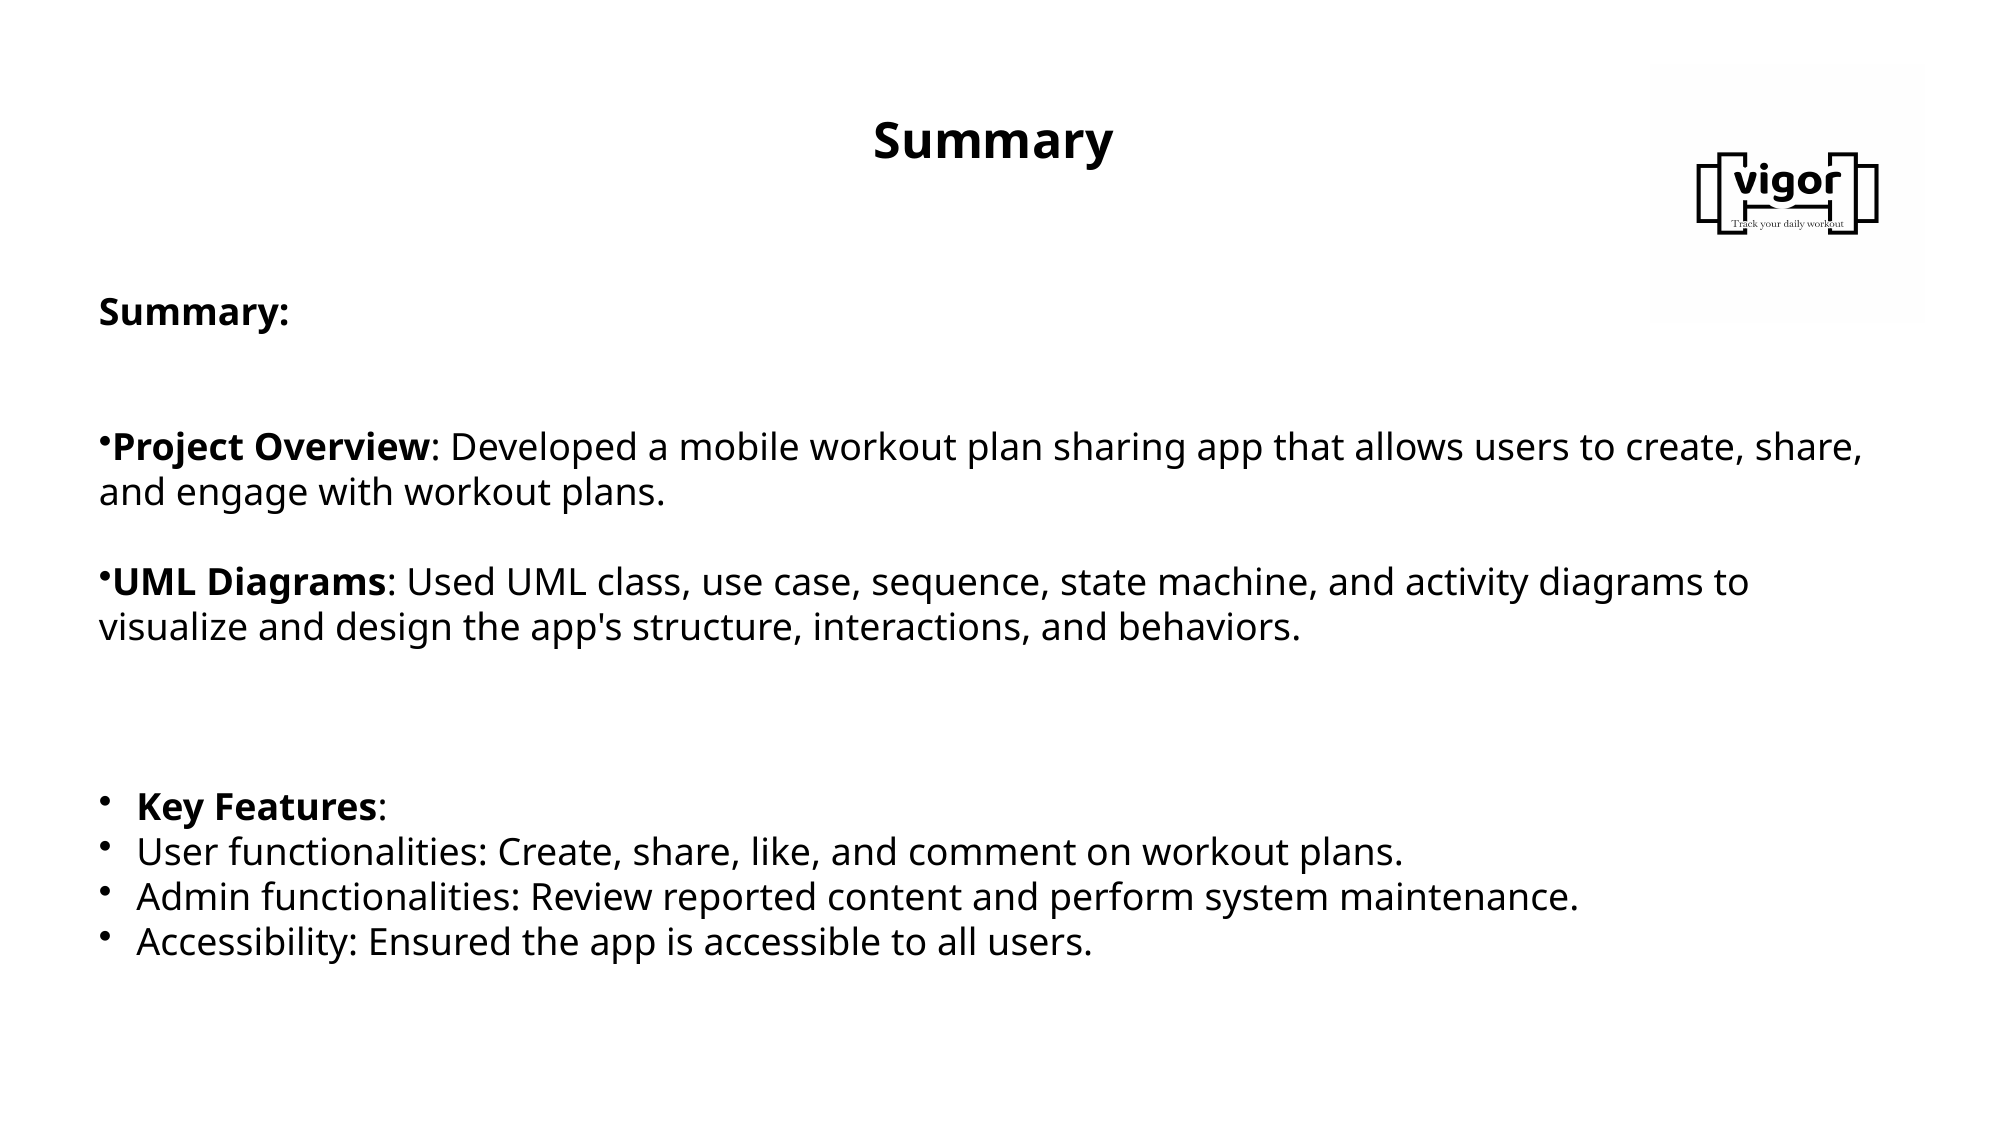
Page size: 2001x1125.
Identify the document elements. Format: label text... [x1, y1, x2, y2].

picture [1650, 64, 1926, 323]
text_box Summary Summary: Project Overview: Developed a mobile workout plan sharing app that allows users to create, share, and engage with workout plans. UML Diagrams: Used UML class, use case, sequence, state machine, and activity diagrams to visualize and design the app's structure, interactions, and behaviors. Key Features: User functionalities: Create, share, like, and comment on workout plans. Admin functionalities: Review reported content and perform system maintenance. Accessibility: Ensured the app is accessible to all users. [83, 55, 1916, 1016]
